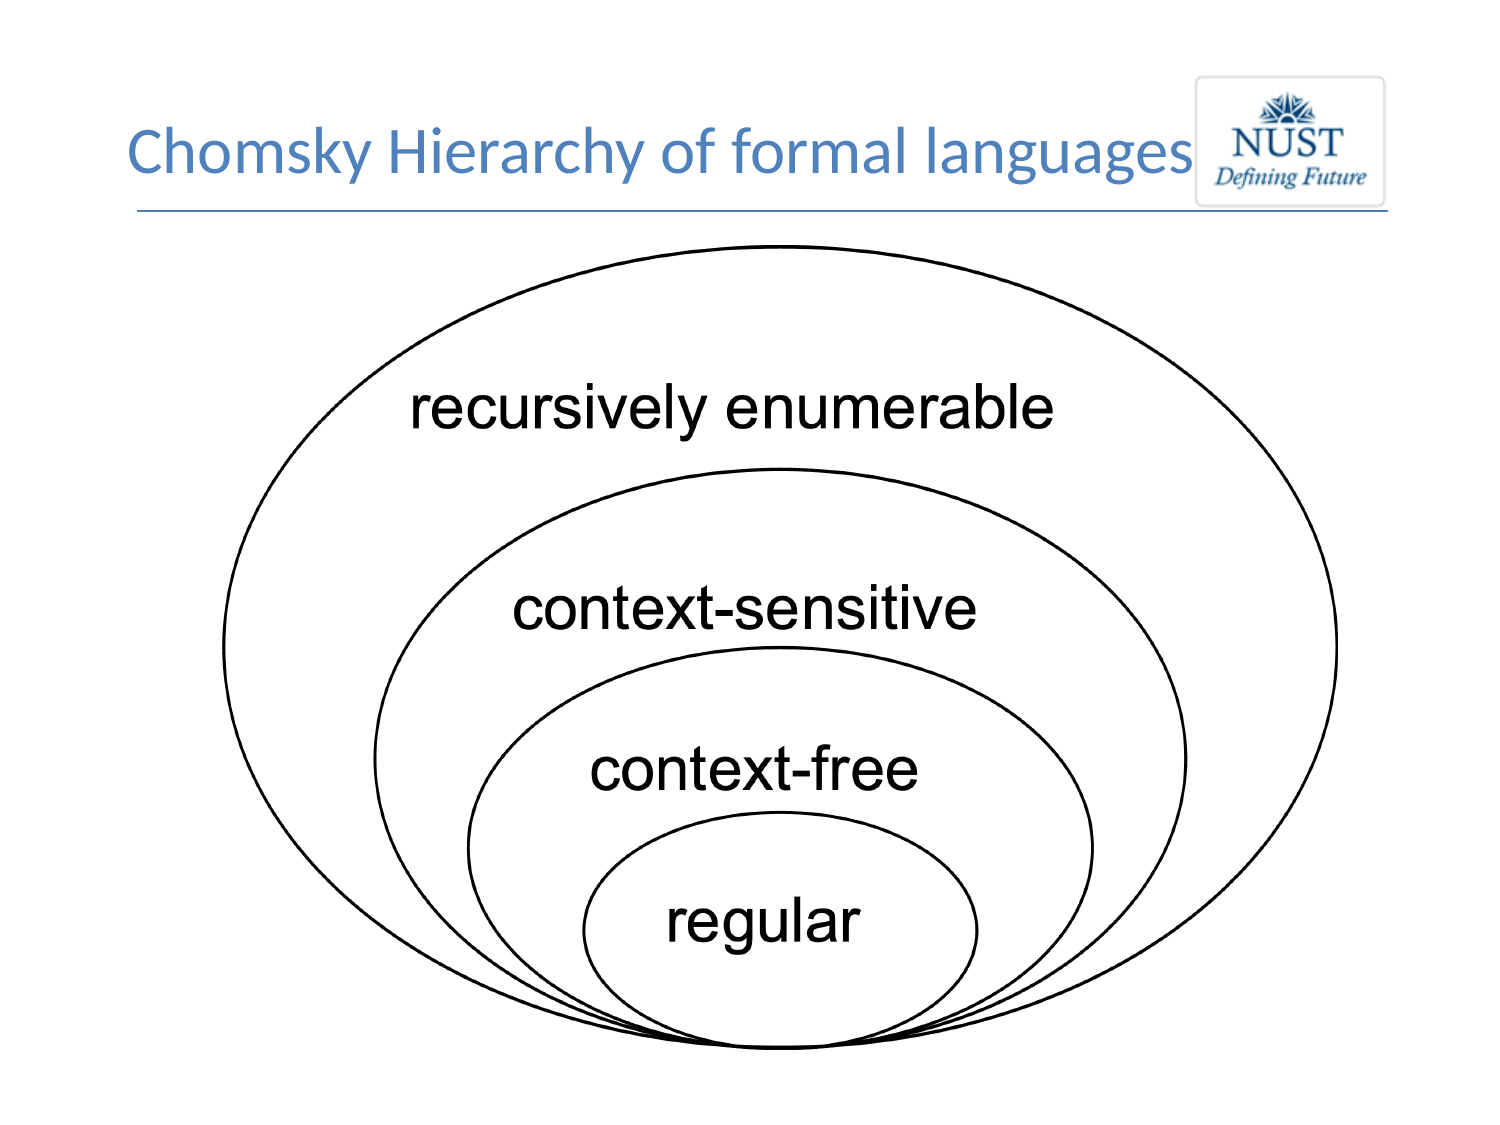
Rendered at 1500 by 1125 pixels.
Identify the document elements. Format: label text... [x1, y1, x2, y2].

picture [1193, 74, 1388, 210]
picture [222, 245, 1338, 1051]
text_box Chomsky Hierarchy of formal languages [112, 99, 1188, 195]
